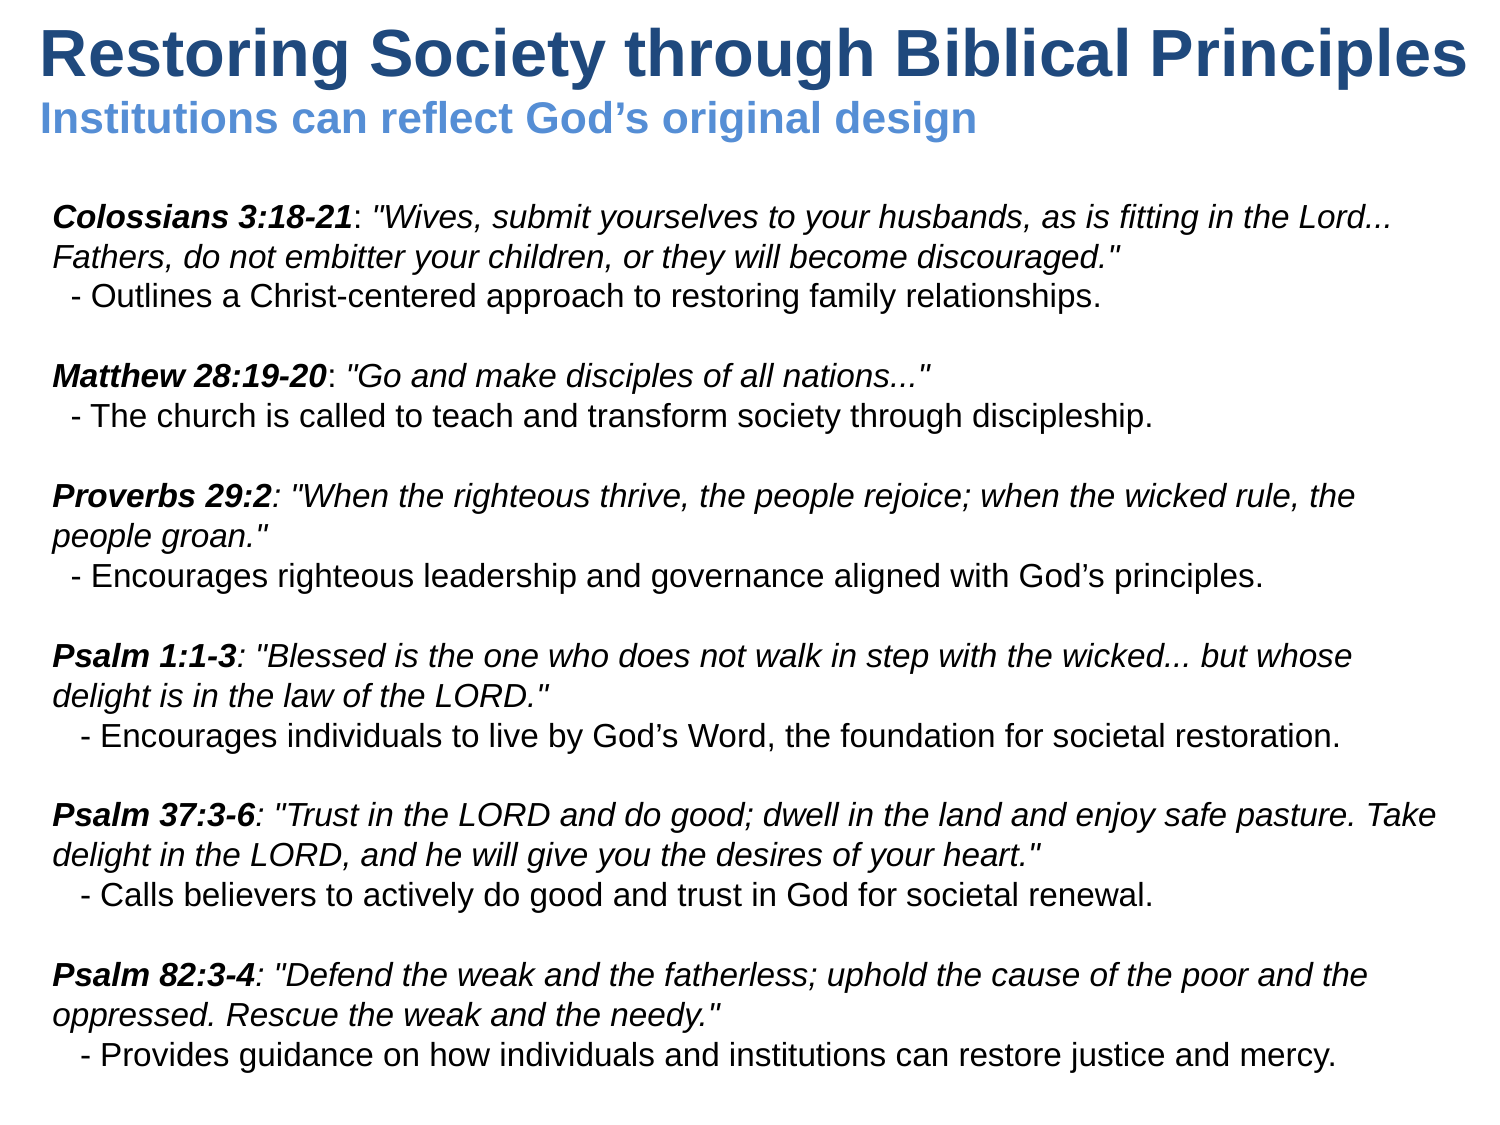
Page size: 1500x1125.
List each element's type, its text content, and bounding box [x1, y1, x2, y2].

title Restoring Society through Biblical Principles Institutions can reflect God’s original design [24, 1, 1488, 152]
text_box Colossians 3:18-21: "Wives, submit yourselves to your husbands, as is fitting in the Lord... Fathers, do not embitter your children, or they will become discouraged." - Outlines a Christ-centered approach to restoring family relationships. Matthew 28:19-20: "Go and make disciples of all nations..." - The church is called to teach and transform society through discipleship. Proverbs 29:2: "When the righteous thrive, the people rejoice; when the wicked rule, the people groan." - Encourages righteous leadership and governance aligned with God’s principles. Psalm 1:1-3: "Blessed is the one who does not walk in step with the wicked... but whose delight is in the law of the LORD." - Encourages individuals to live by God’s Word, the foundation for societal restoration. Psalm 37:3-6: "Trust in the LORD and do good; dwell in the land and enjoy safe pasture. Take delight in the LORD, and he will give you the desires of your heart." - Calls believers to actively do good and trust in God for societal renewal. Psalm 82:3-4: "Defend the weak and the fatherless; uphold the cause of the poor and the oppressed. Rescue the weak and the needy." - Provides guidance on how individuals and institutions can restore justice and mercy. [37, 187, 1463, 1081]
